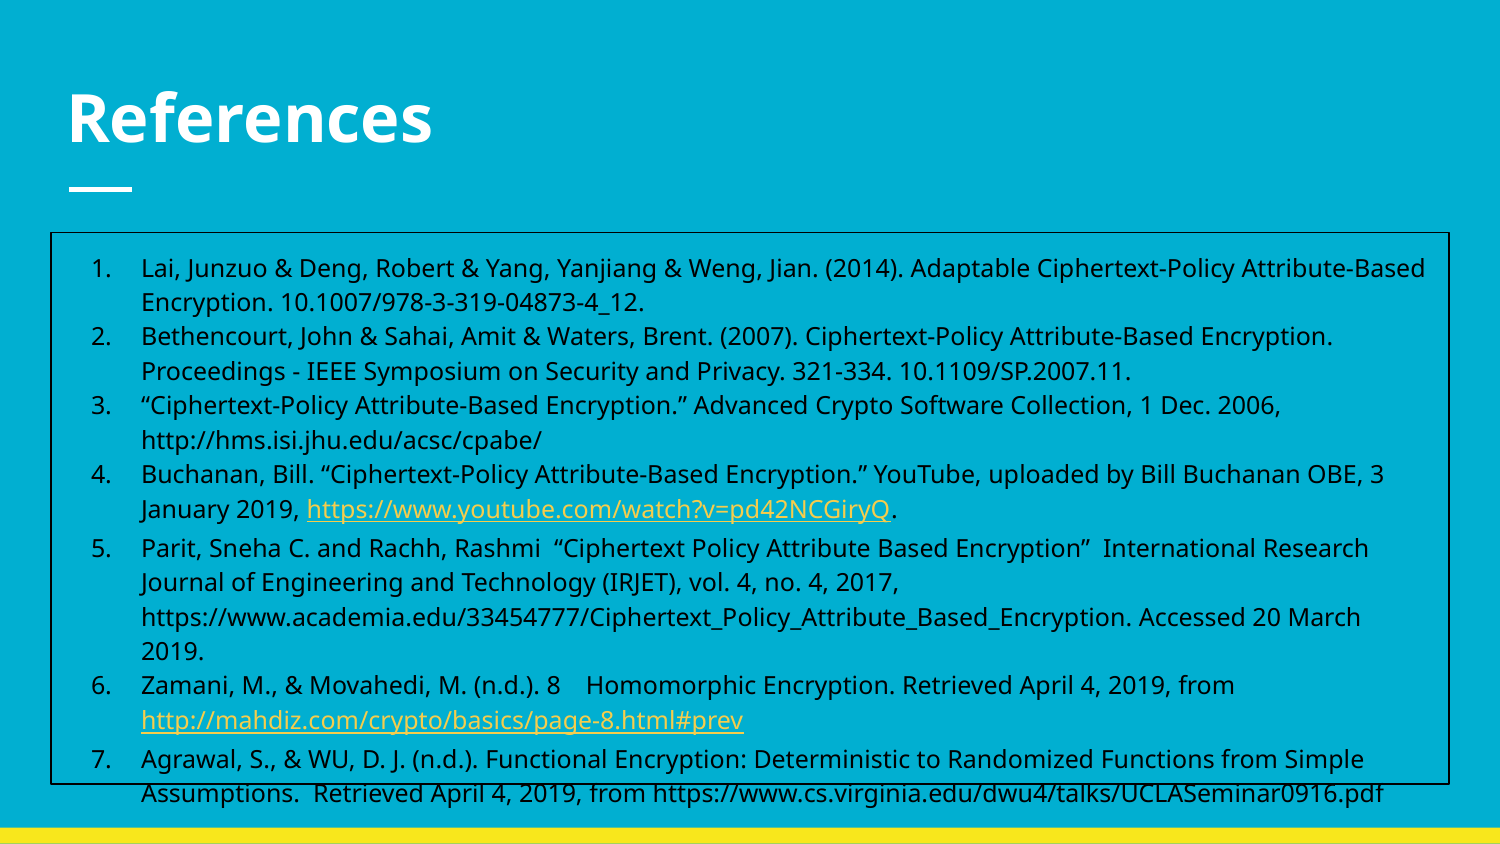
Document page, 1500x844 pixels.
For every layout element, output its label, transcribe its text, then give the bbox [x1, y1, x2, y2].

list Lai, Junzuo & Deng, Robert & Yang, Yanjiang & Weng, Jian. (2014). Adaptable Ciphertext-Policy Attribute-Based Encryption. 10.1007/978-3-319-04873-4_12. Bethencourt, John & Sahai, Amit & Waters, Brent. (2007). Ciphertext-Policy Attribute-Based Encryption. Proceedings - IEEE Symposium on Security and Privacy. 321-334. 10.1109/SP.2007.11. “Ciphertext-Policy Attribute-Based Encryption.” Advanced Crypto Software Collection, 1 Dec. 2006, http://hms.isi.jhu.edu/acsc/cpabe/ Buchanan, Bill. “Ciphertext-Policy Attribute-Based Encryption.” YouTube, uploaded by Bill Buchanan OBE, 3 January 2019, https://www.youtube.com/watch?v=pd42NCGiryQ. Parit, Sneha C. and Rachh, Rashmi “Ciphertext Policy Attribute Based Encryption” International Research Journal of Engineering and Technology (IRJET), vol. 4, no. 4, 2017, https://www.academia.edu/33454777/Ciphertext_Policy_Attribute_Based_Encryption. Accessed 20 March 2019. Zamani, M., & Movahedi, M. (n.d.). 8 Homomorphic Encryption. Retrieved April 4, 2019, from http://mahdiz.com/crypto/basics/page-8.html#prev Agrawal, S., & WU, D. J. (n.d.). Functional Encryption: Deterministic to Randomized Functions from Simple Assumptions. Retrieved April 4, 2019, from https://www.cs.virginia.edu/dwu4/talks/UCLASeminar0916.pdf [51, 232, 1449, 785]
title References [51, 61, 1449, 167]
